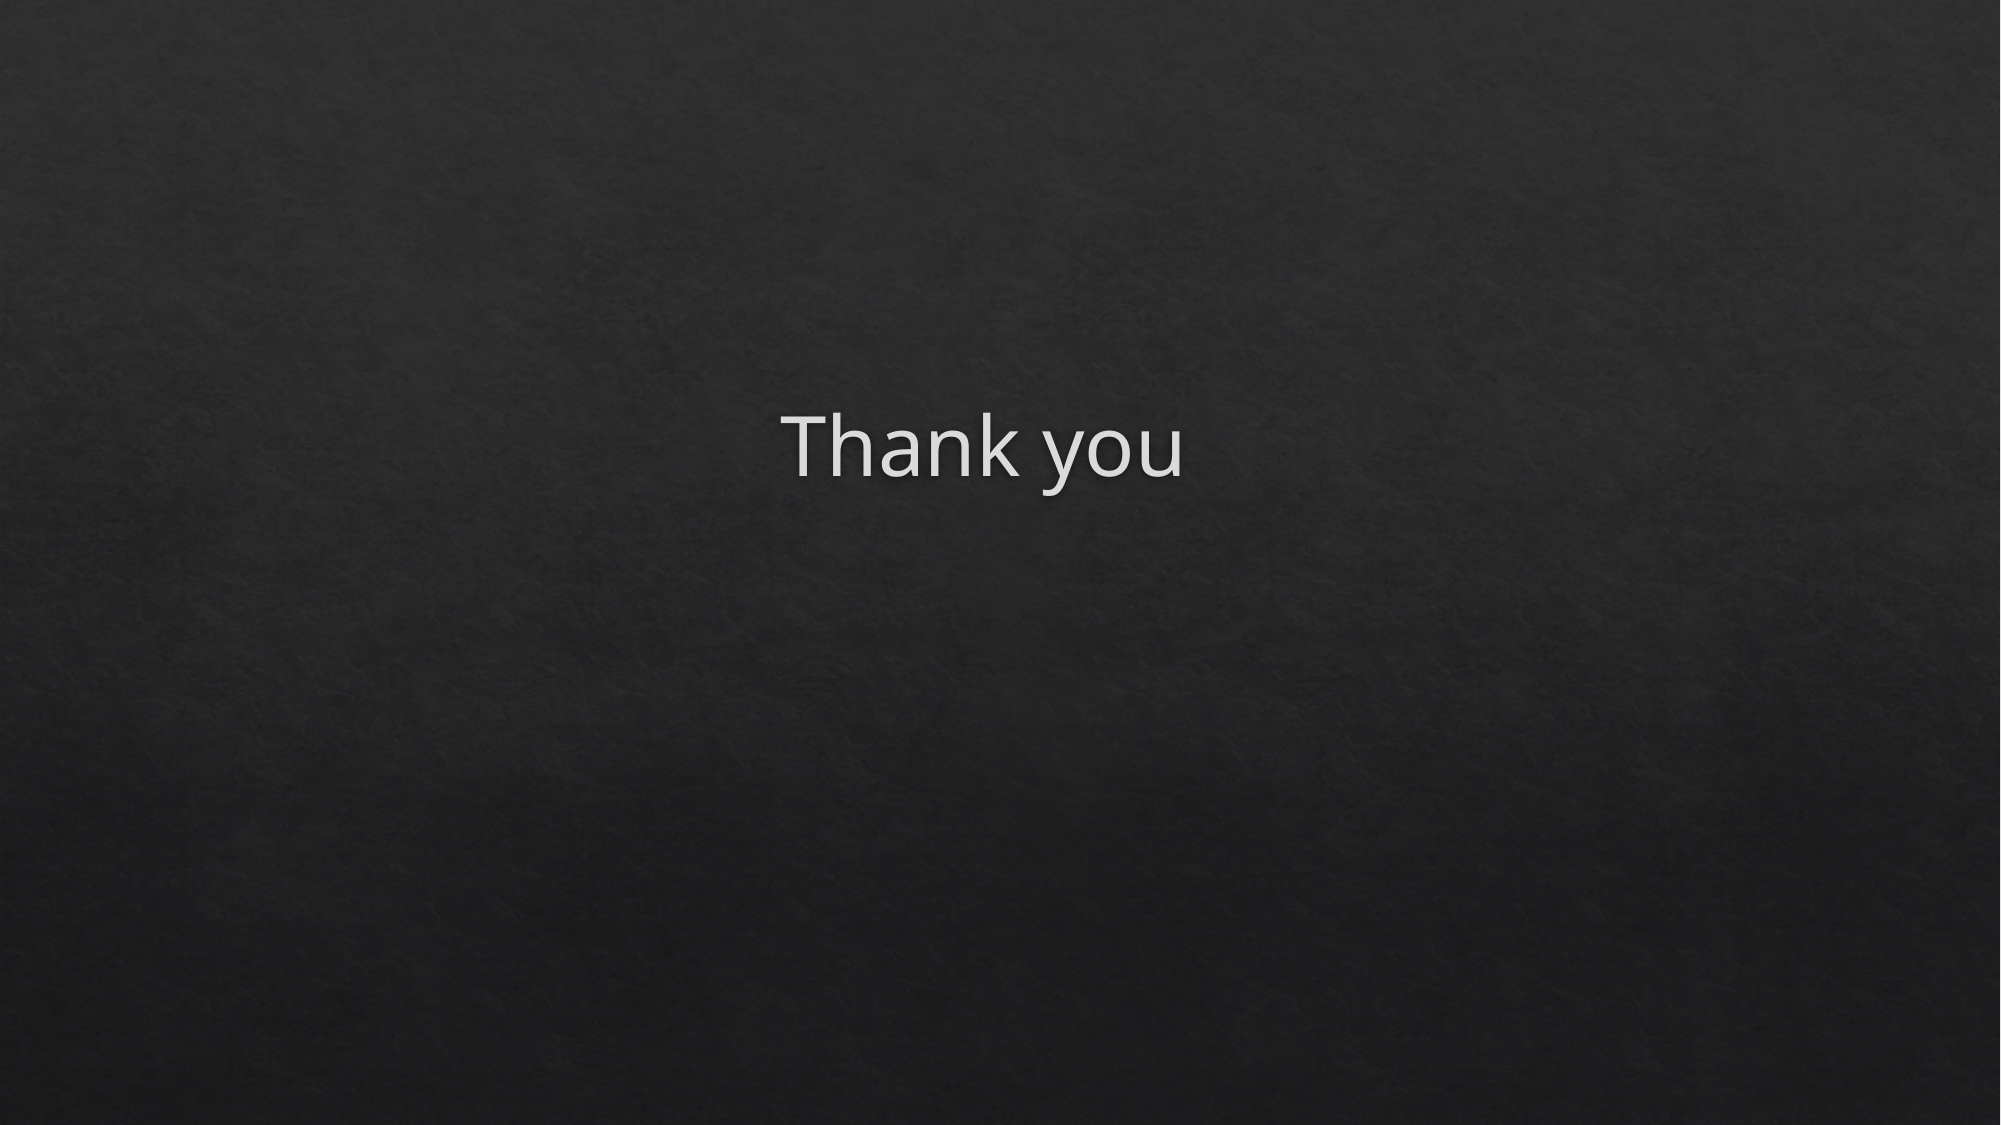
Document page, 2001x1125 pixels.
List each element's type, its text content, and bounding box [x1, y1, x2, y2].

title Thank you [145, 363, 1844, 523]
